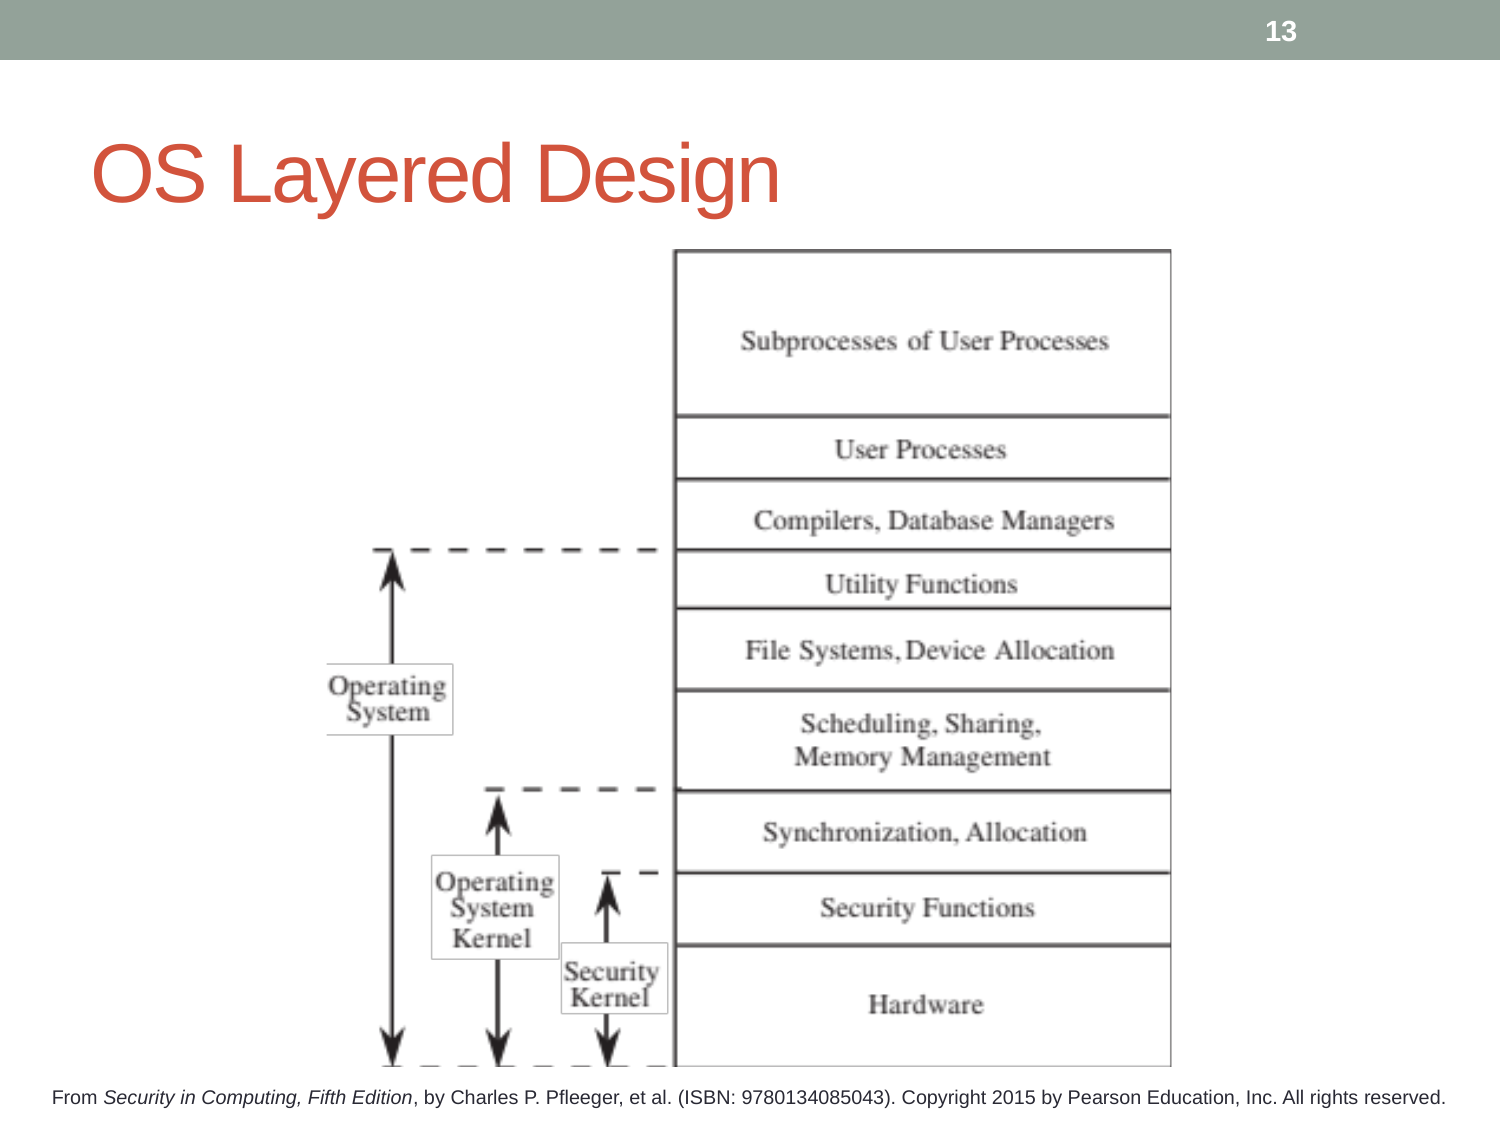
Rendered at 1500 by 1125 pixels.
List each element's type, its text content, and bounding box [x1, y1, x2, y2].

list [326, 244, 1172, 1071]
footer From Security in Computing, Fifth Edition, by Charles P. Pfleeger, et al. (ISBN: 9780134085043). Copyright 2015 by Pearson Education, Inc. All rights reserved. [0, 1069, 1500, 1124]
title OS Layered Design [75, 87, 1425, 250]
slide_number 13 [1250, 3, 1425, 57]
